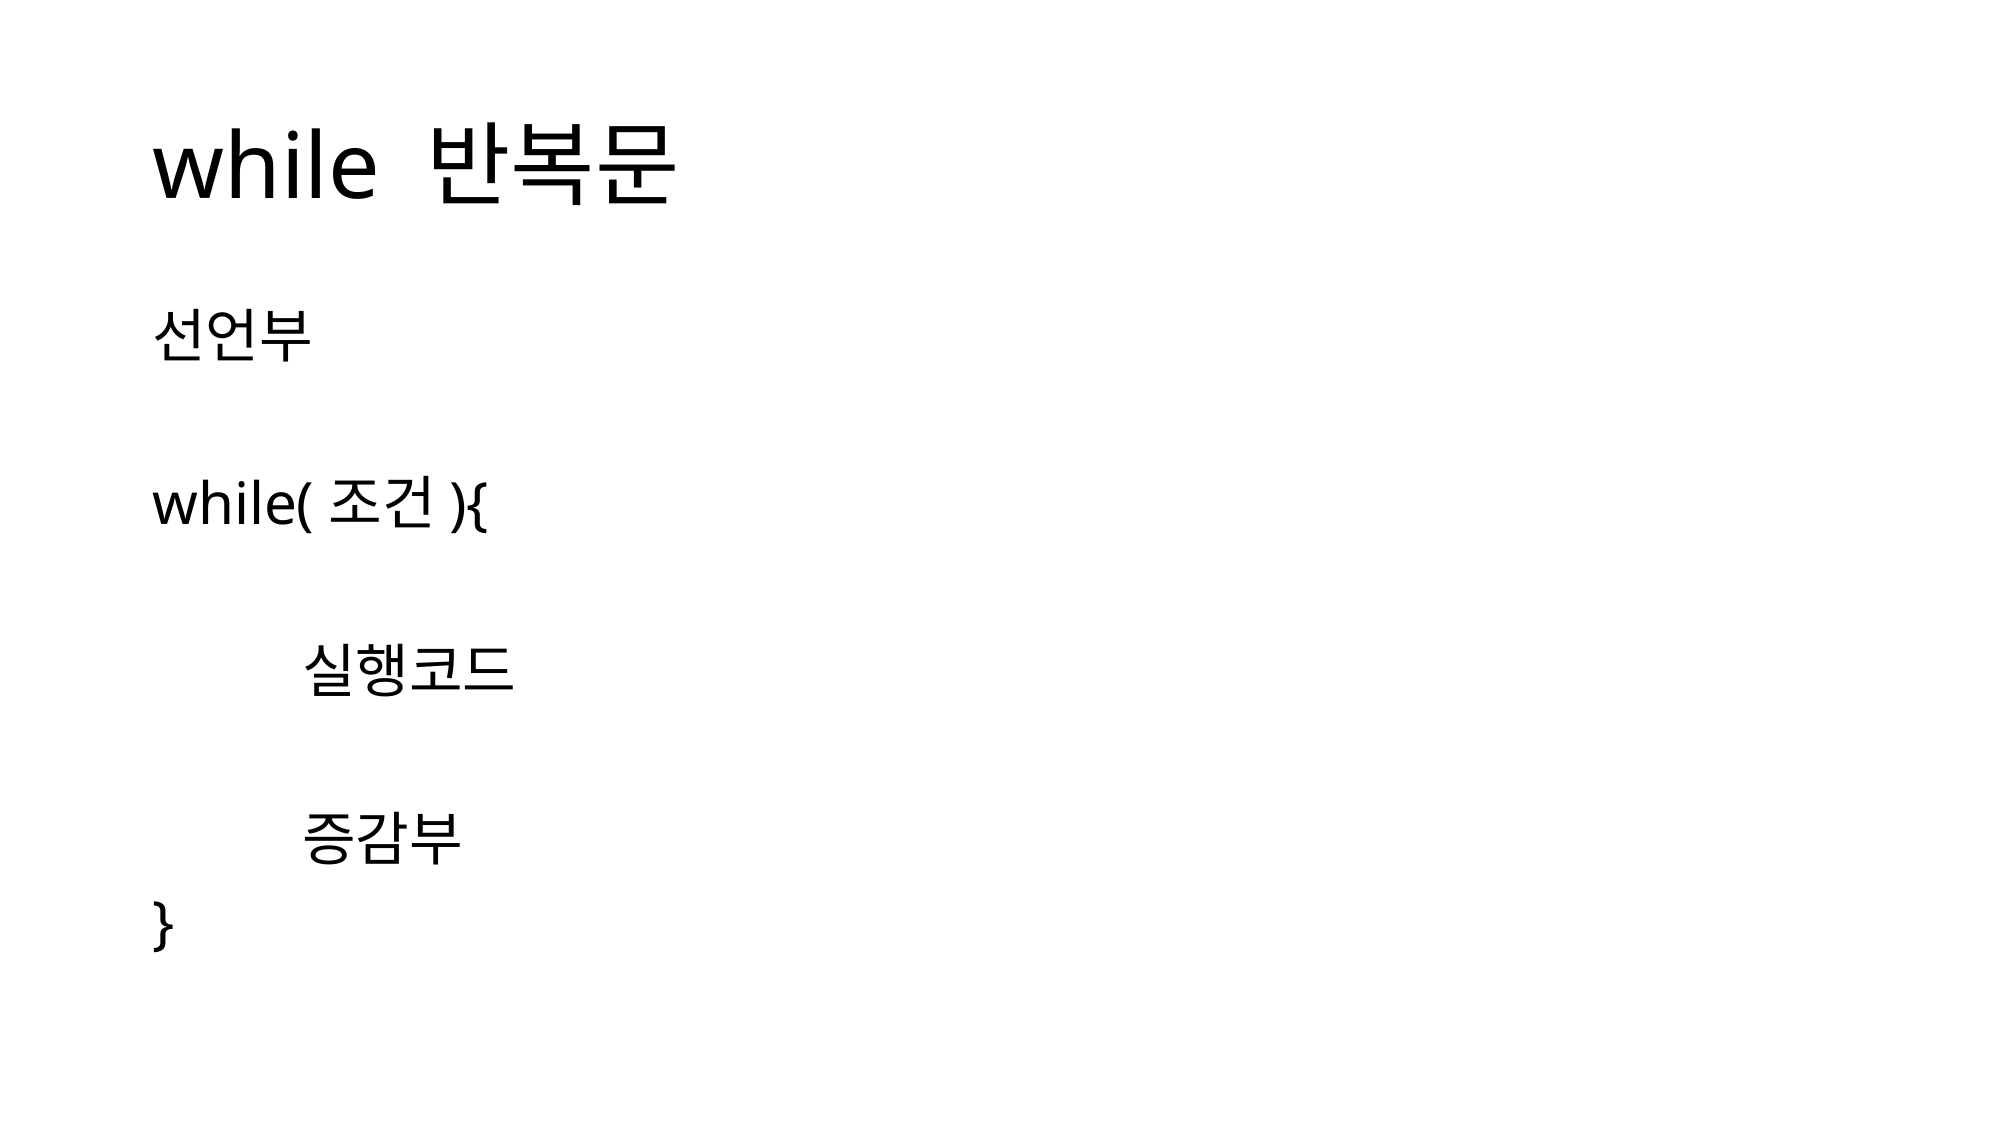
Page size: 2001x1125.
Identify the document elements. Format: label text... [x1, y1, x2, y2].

title while 반복문 [137, 59, 1863, 278]
list 선언부 while(조건){ 실행코드 증감부 } [137, 299, 1863, 1014]
